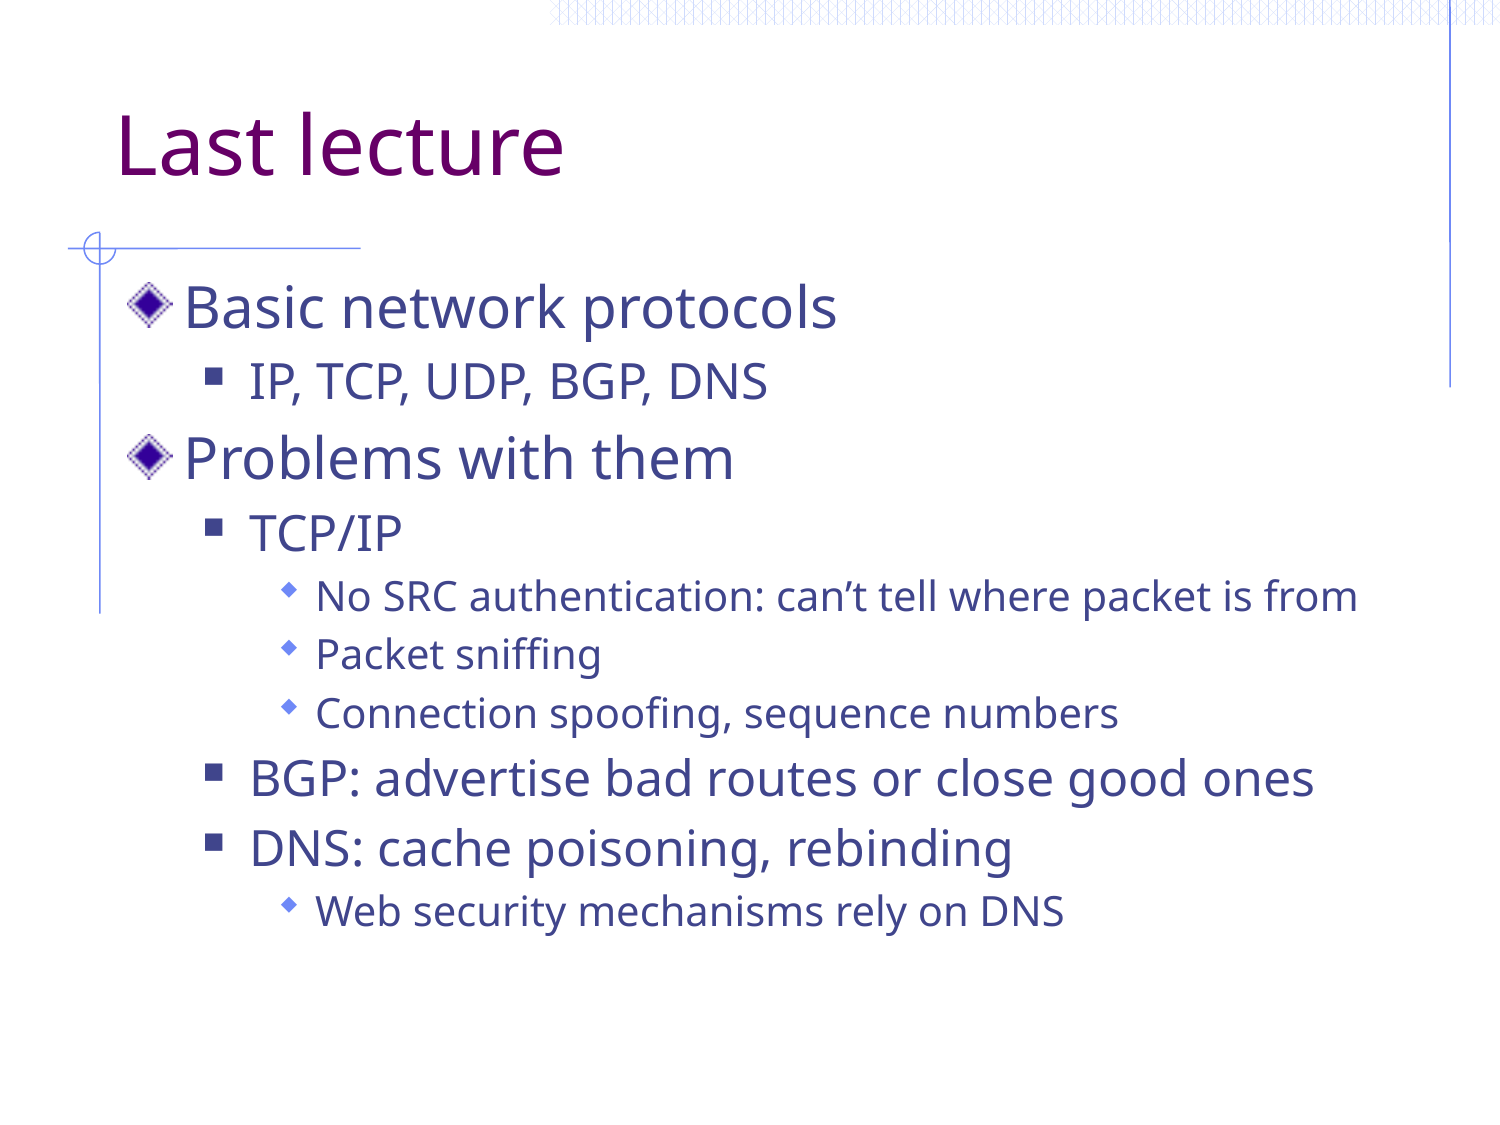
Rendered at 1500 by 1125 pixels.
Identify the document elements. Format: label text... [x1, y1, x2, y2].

picture [127, 282, 173, 328]
list Basic network protocols IP, TCP, UDP, BGP, DNS Problems with them TCP/IP No SRC authentication: can’t tell where packet is from Packet sniffing Connection spoofing, sequence numbers BGP: advertise bad routes or close good ones DNS: cache poisoning, rebinding Web security mechanisms rely on DNS [112, 262, 1388, 1026]
picture [127, 434, 173, 480]
title Last lecture [99, 49, 1376, 201]
